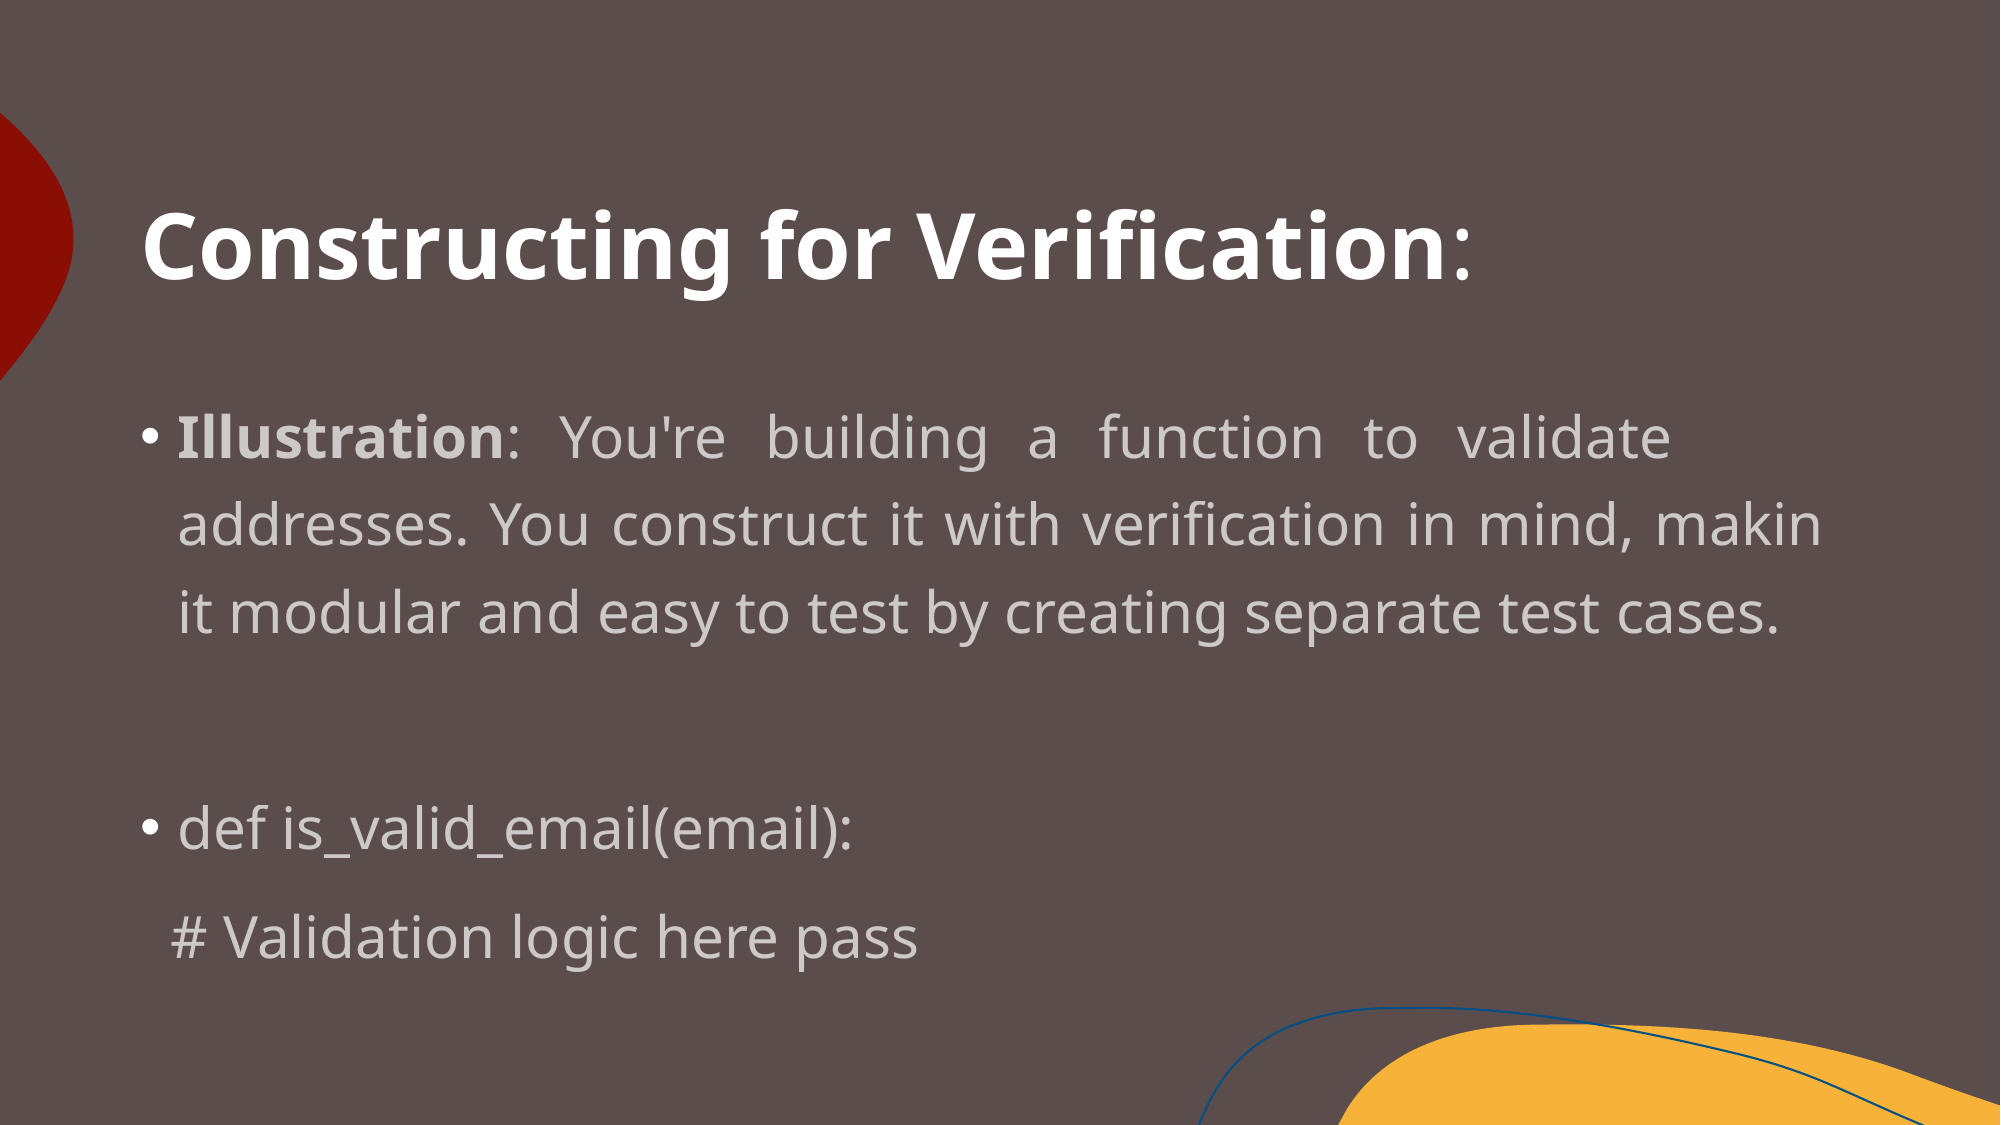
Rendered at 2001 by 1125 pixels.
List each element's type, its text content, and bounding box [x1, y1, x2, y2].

title Constructing for Verification: [125, 125, 1875, 375]
list Illustration: You're building a function to validate email addresses. You construct it with verification in mind, making it modular and easy to test by creating separate test cases. def is_valid_email(email): # Validation logic here pass [125, 375, 1875, 1002]
